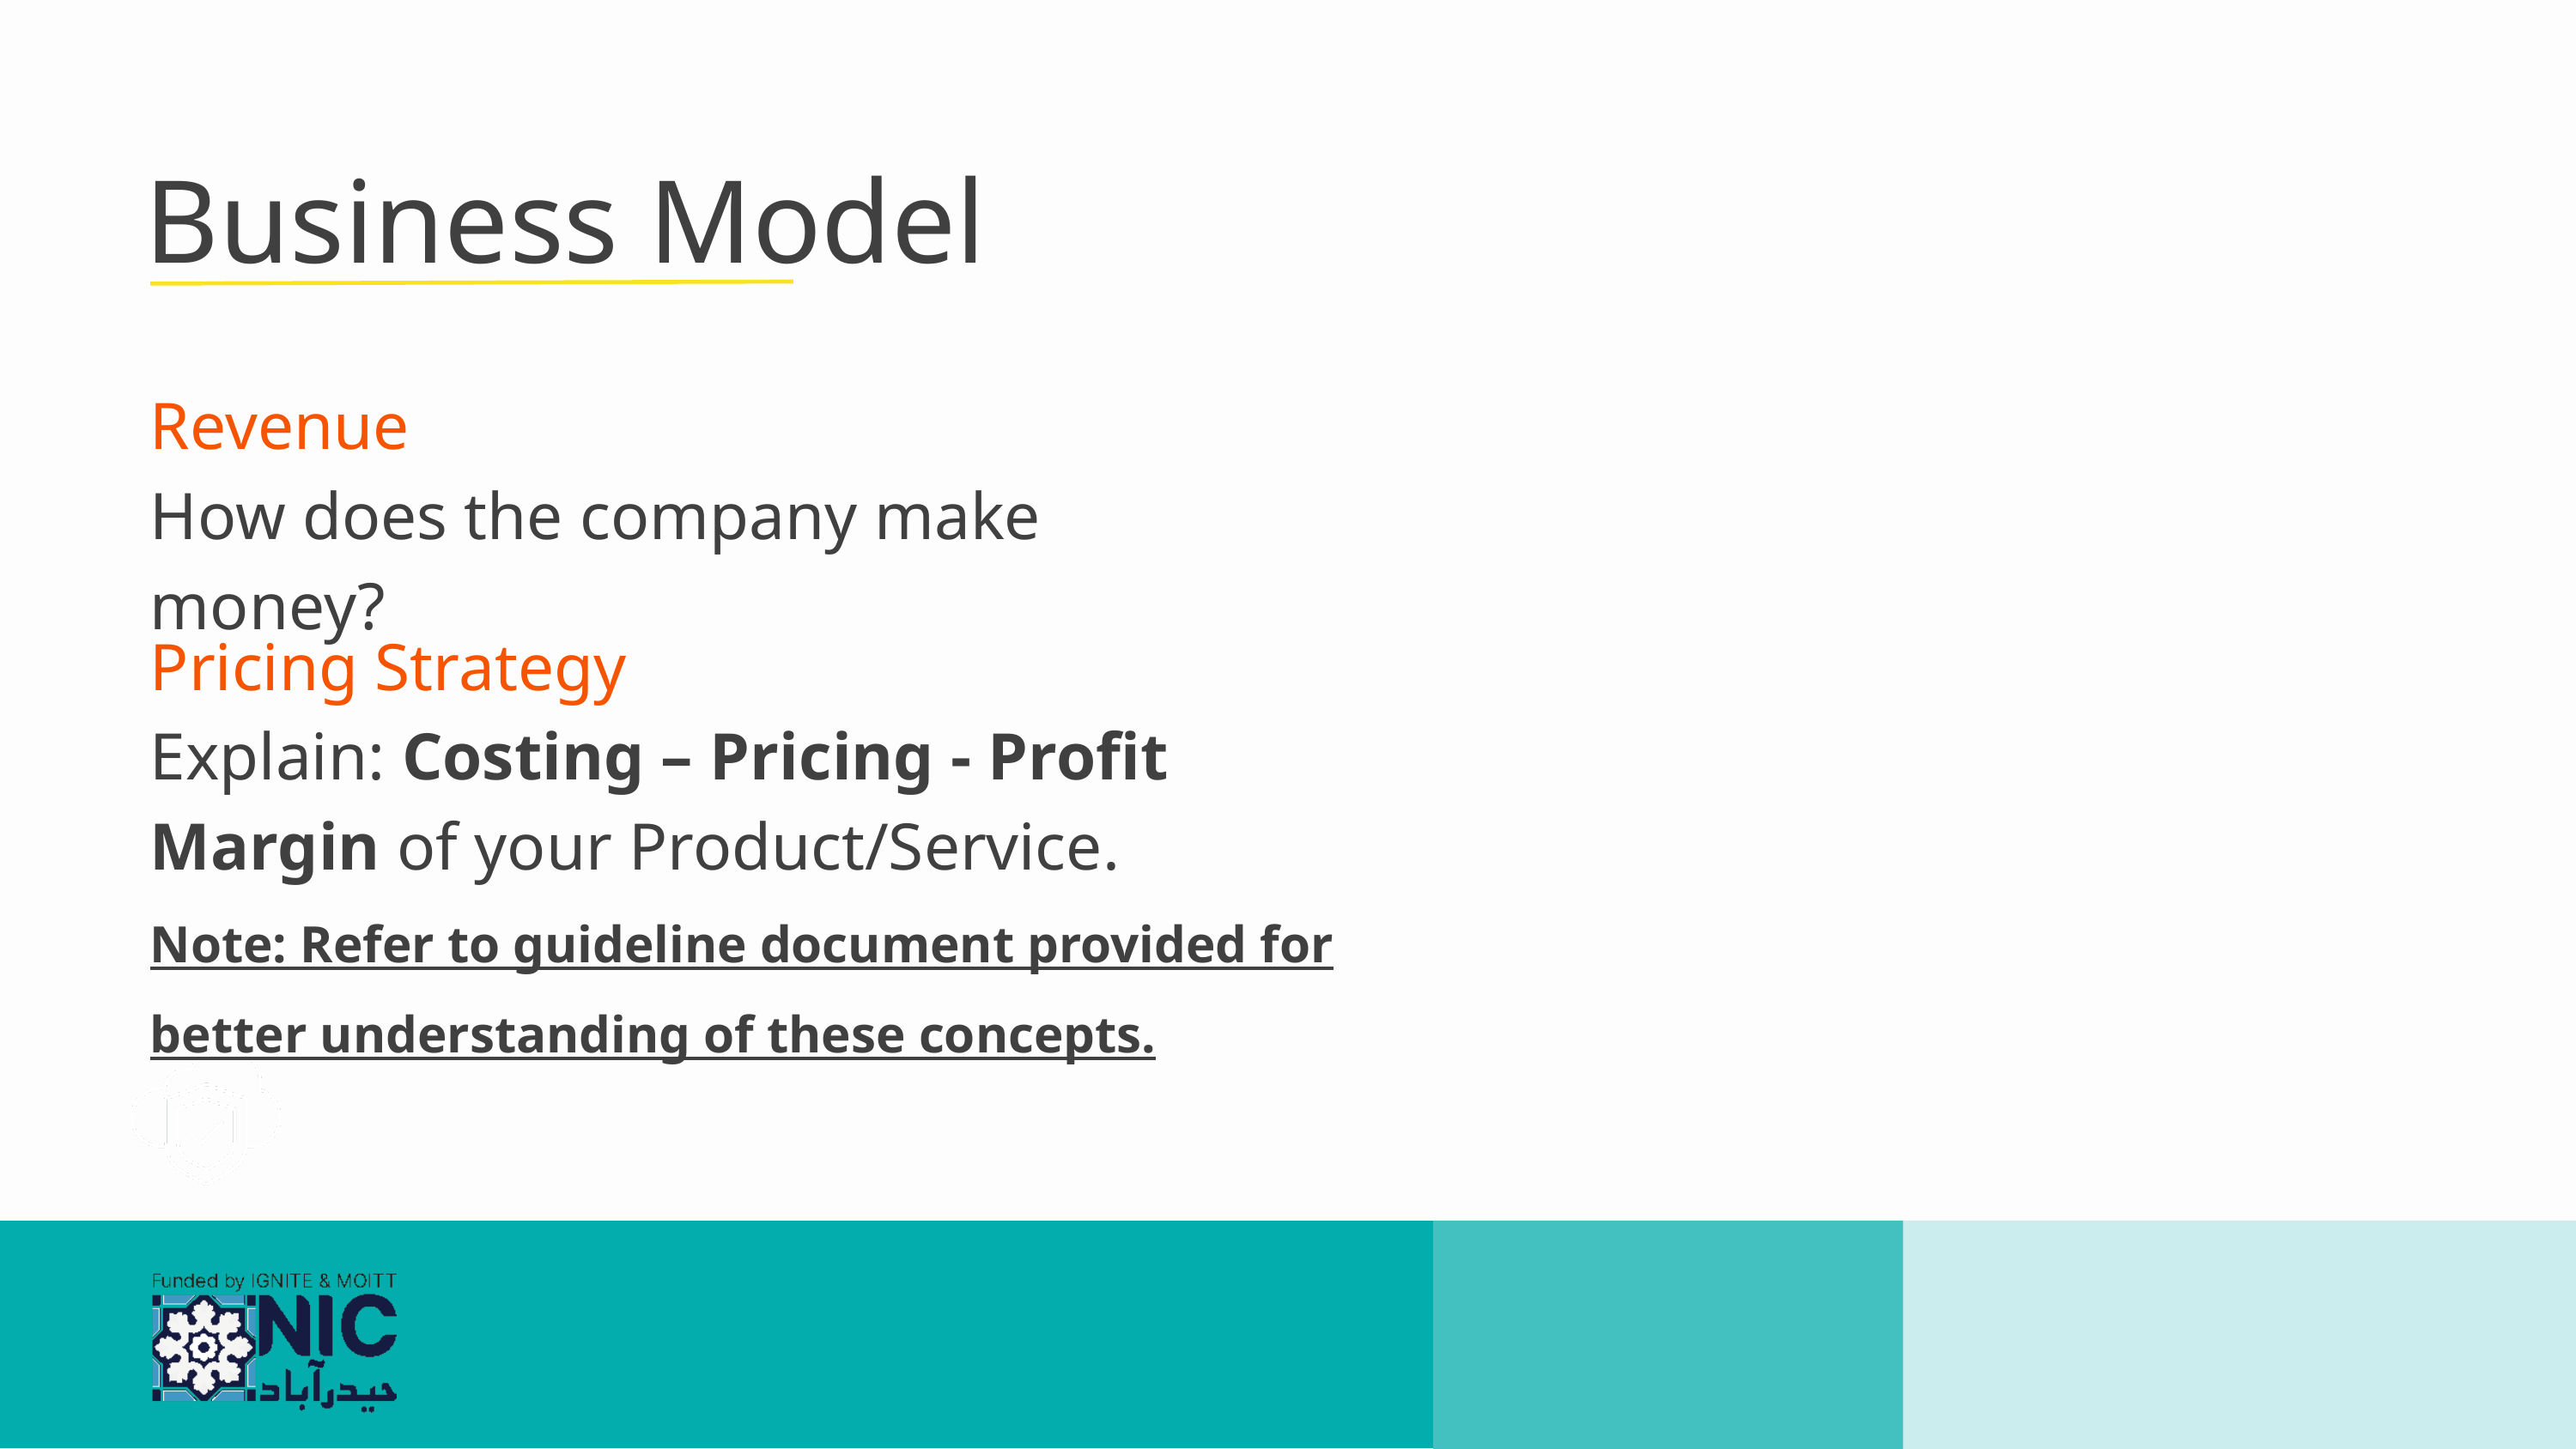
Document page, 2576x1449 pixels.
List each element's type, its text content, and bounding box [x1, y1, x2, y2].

text_box Pricing Strategy Explain: Costing – Pricing - Profit Margin of your Product/Service. Note: Refer to guideline document provided for better understanding of these concepts. [149, 613, 1352, 1063]
text_box Revenue How does the company make money? [150, 372, 1294, 643]
text_box Business Model [144, 125, 1014, 287]
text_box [1432, 1220, 1904, 1449]
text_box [1904, 1220, 2576, 1449]
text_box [0, 1220, 1431, 1449]
text_box [130, 1043, 283, 1185]
